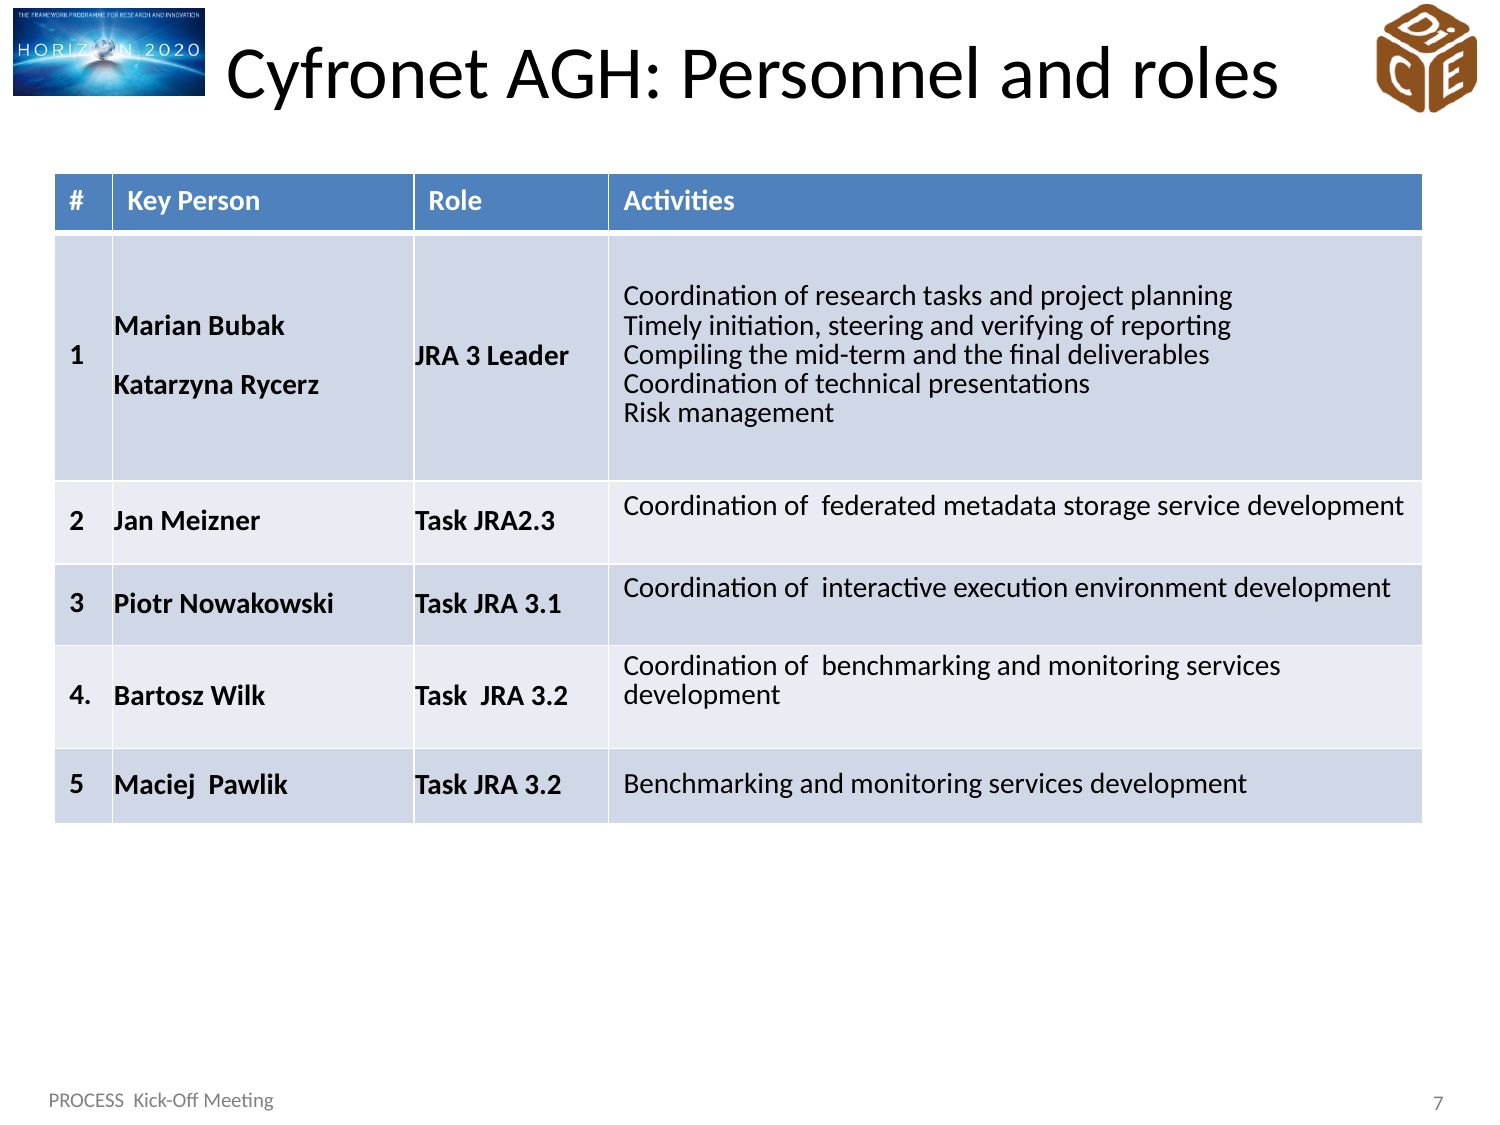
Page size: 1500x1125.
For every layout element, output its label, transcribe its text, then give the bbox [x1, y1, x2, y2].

table_cell Task JRA 3.2 [415, 646, 608, 748]
table_cell Task JRA 3.1 [415, 565, 608, 645]
table_cell 5 [55, 749, 112, 823]
picture [13, 8, 205, 96]
table_header # [55, 174, 112, 230]
table_cell Maciej Pawlik [113, 749, 413, 823]
table_cell Task JRA 3.2 [415, 749, 608, 823]
table_header Key Person [113, 174, 413, 230]
table_cell Coordination of federated metadata storage service development [609, 482, 1422, 563]
table_cell Marian Bubak Katarzyna Rycerz [113, 236, 413, 480]
table_cell Coordination of research tasks and project planning Timely initiation, steering and verifying of reporting Compiling the mid-term and the final deliverables Coordination of technical presentations Risk management [609, 236, 1422, 480]
table_header Activities [609, 174, 1422, 230]
table_cell 2 [55, 482, 112, 563]
table_cell Jan Meizner [113, 482, 413, 563]
table_cell Coordination of interactive execution environment development [609, 565, 1422, 645]
table_header Role [415, 174, 608, 230]
table_cell Task JRA2.3 [415, 482, 608, 563]
picture [1363, 0, 1491, 122]
table_cell Piotr Nowakowski [113, 565, 413, 645]
table_cell 1 [55, 236, 112, 480]
title Cyfronet AGH: Personnel and roles [194, 11, 1329, 126]
table_cell Bartosz Wilk [113, 646, 413, 748]
table_cell 4. [55, 646, 112, 748]
table_cell Benchmarking and monitoring services development [609, 749, 1422, 823]
table_cell 3 [55, 565, 112, 645]
table_cell Coordination of benchmarking and monitoring services development [609, 646, 1422, 748]
table_cell JRA 3 Leader [415, 236, 608, 480]
